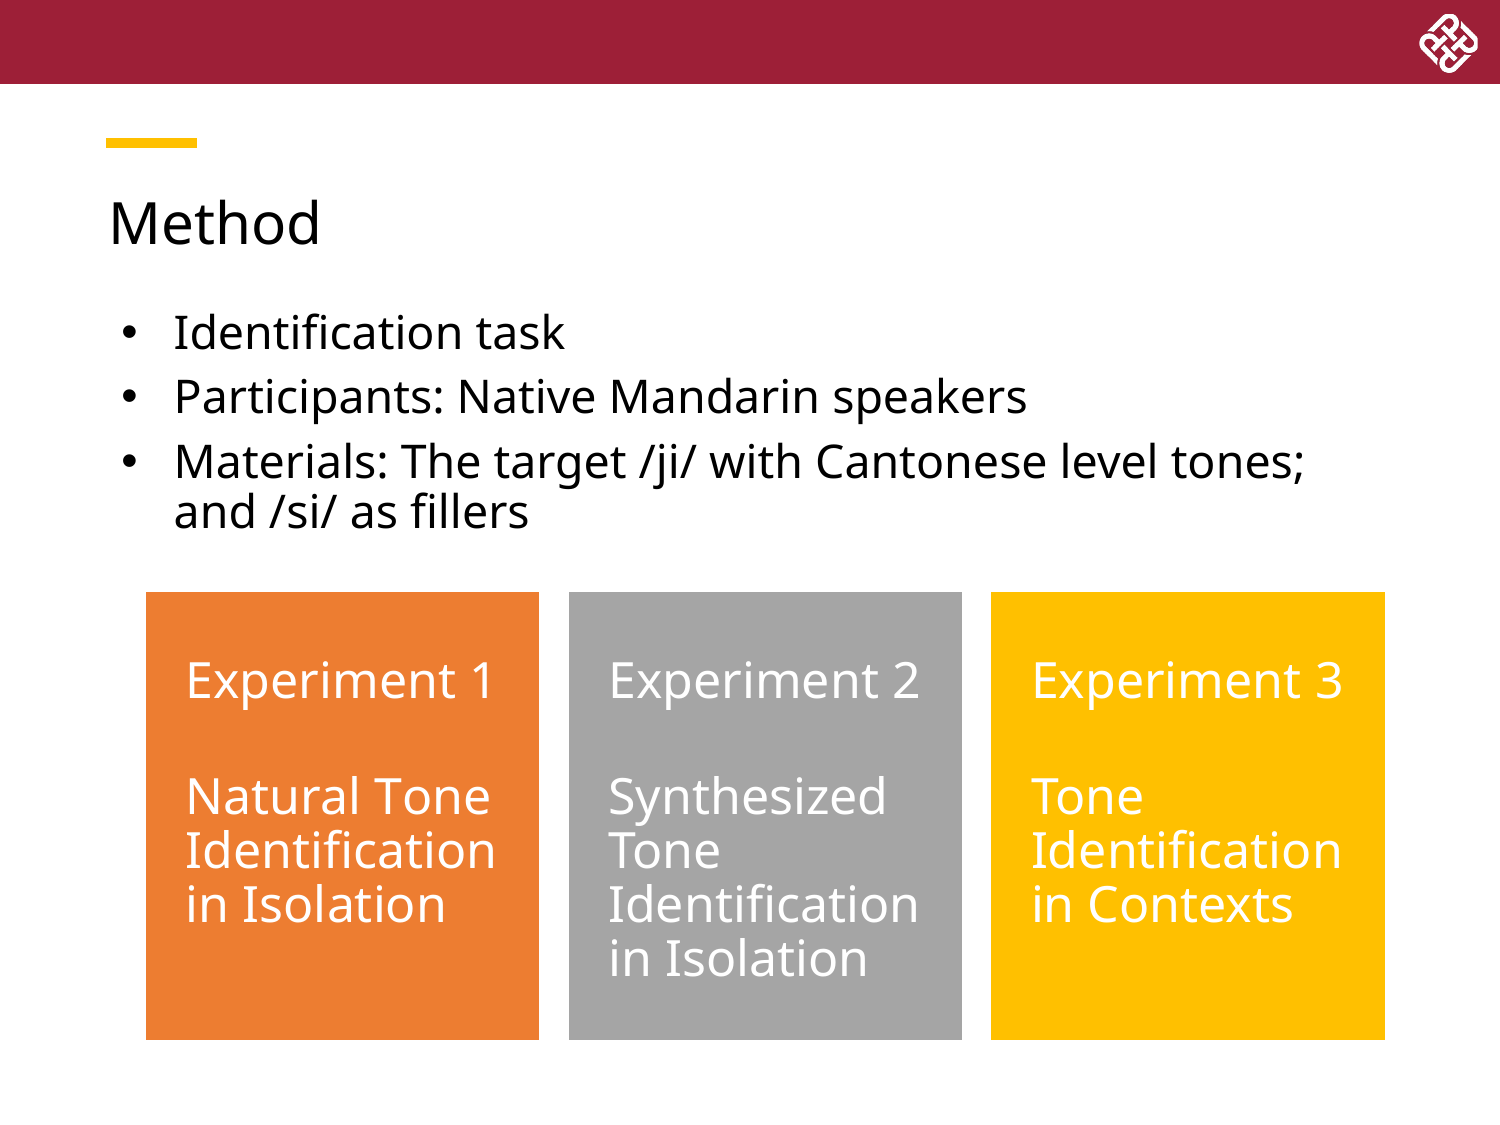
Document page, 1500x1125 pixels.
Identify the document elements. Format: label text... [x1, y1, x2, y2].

picture [0, 0, 1500, 84]
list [146, 592, 1384, 1040]
title Method [93, 186, 1250, 417]
text_box Identification task Participants: Native Mandarin speakers Materials: The target /ji/ with Cantonese level tones; and /si/ as fillers [106, 301, 1440, 547]
